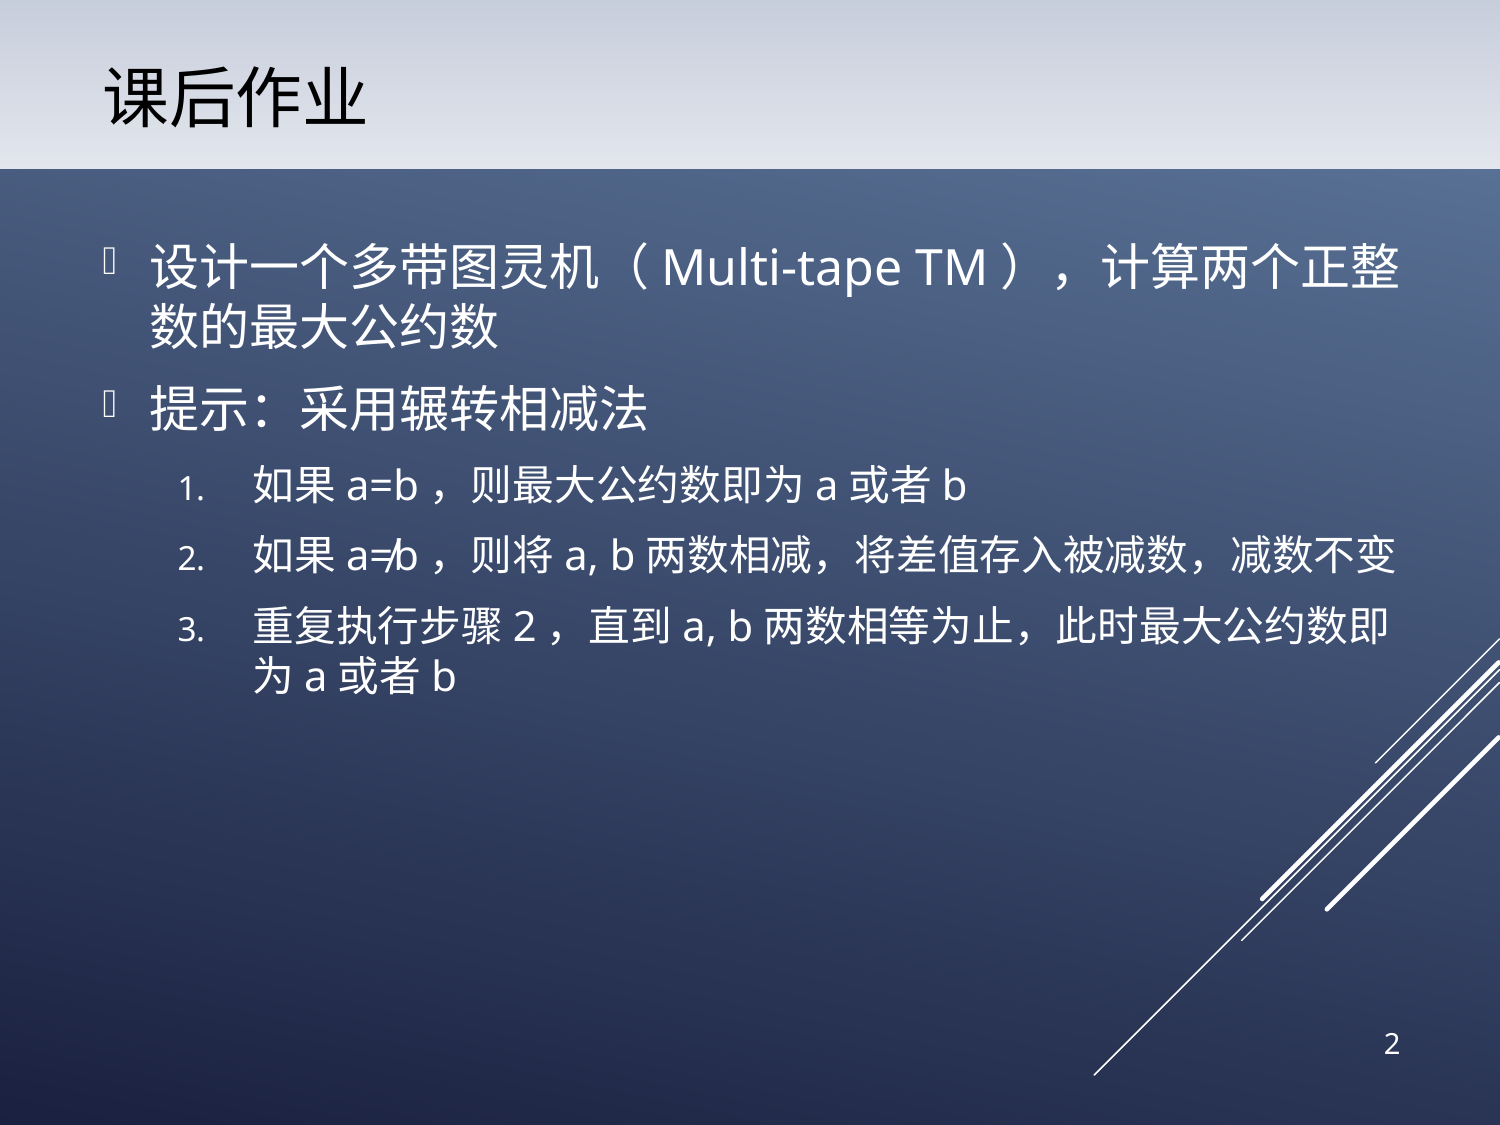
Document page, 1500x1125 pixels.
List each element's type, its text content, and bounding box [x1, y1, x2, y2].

slide_number 2 [1328, 1002, 1416, 1073]
title 课后作业 [87, 24, 1416, 169]
